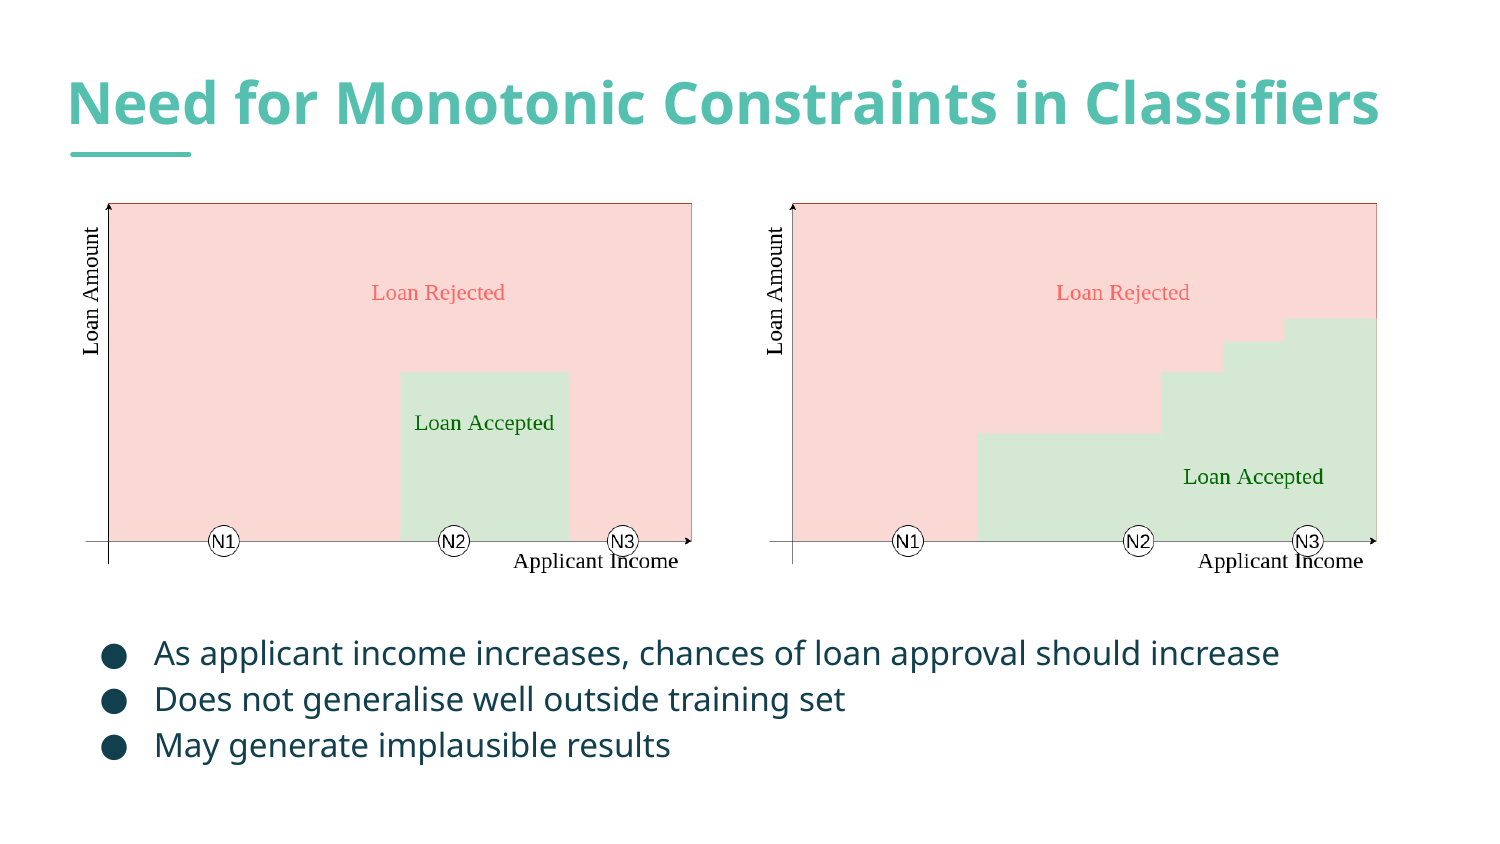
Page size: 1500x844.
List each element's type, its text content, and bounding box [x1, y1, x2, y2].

picture [74, 194, 698, 574]
title Need for Monotonic Constraints in Classifiers [51, 31, 1449, 170]
list As applicant income increases, chances of loan approval should increase Does not generalise well outside training set May generate implausible results [63, 611, 1462, 791]
picture [759, 194, 1383, 574]
